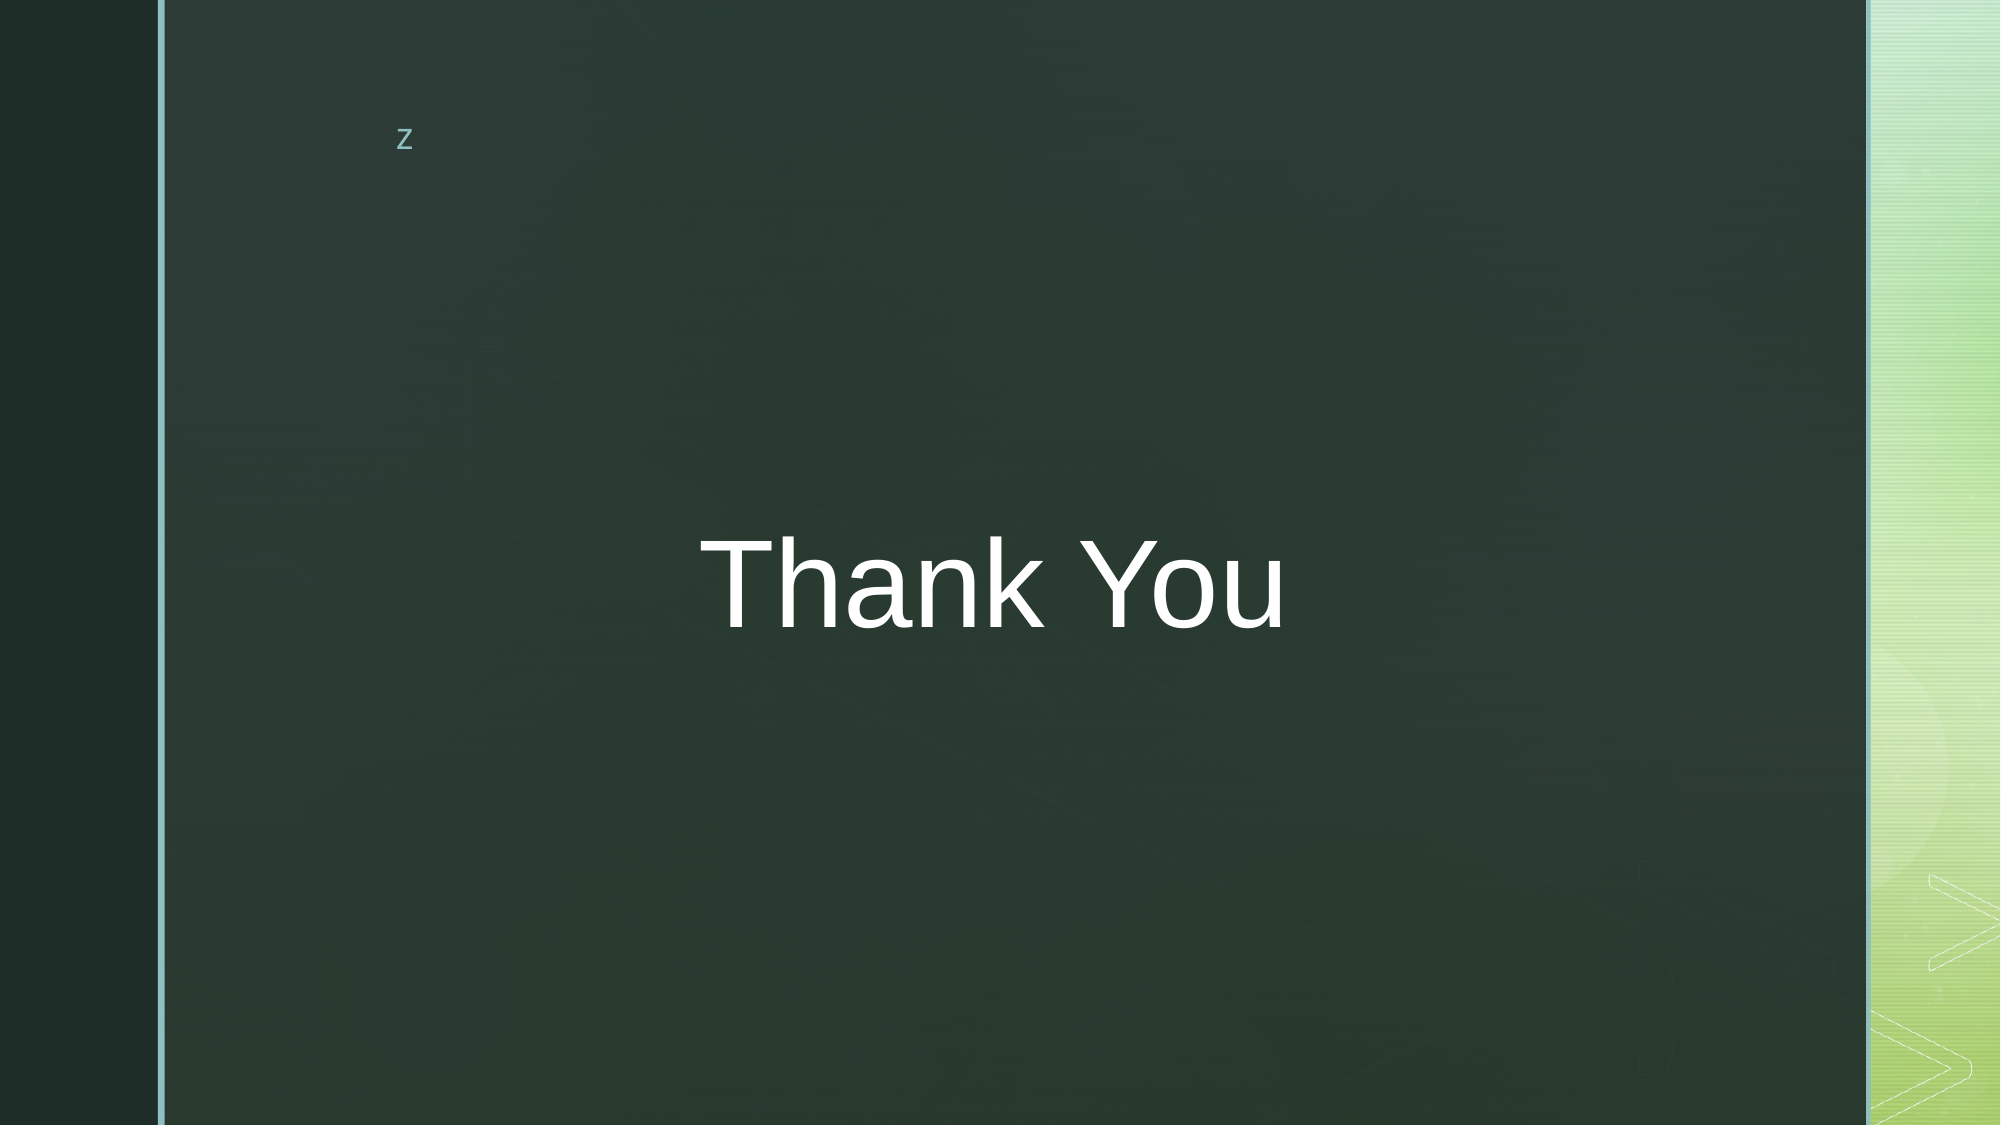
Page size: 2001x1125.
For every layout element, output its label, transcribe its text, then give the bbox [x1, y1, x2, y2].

picture [1871, 0, 2001, 1125]
list Thank You [683, 446, 1317, 679]
